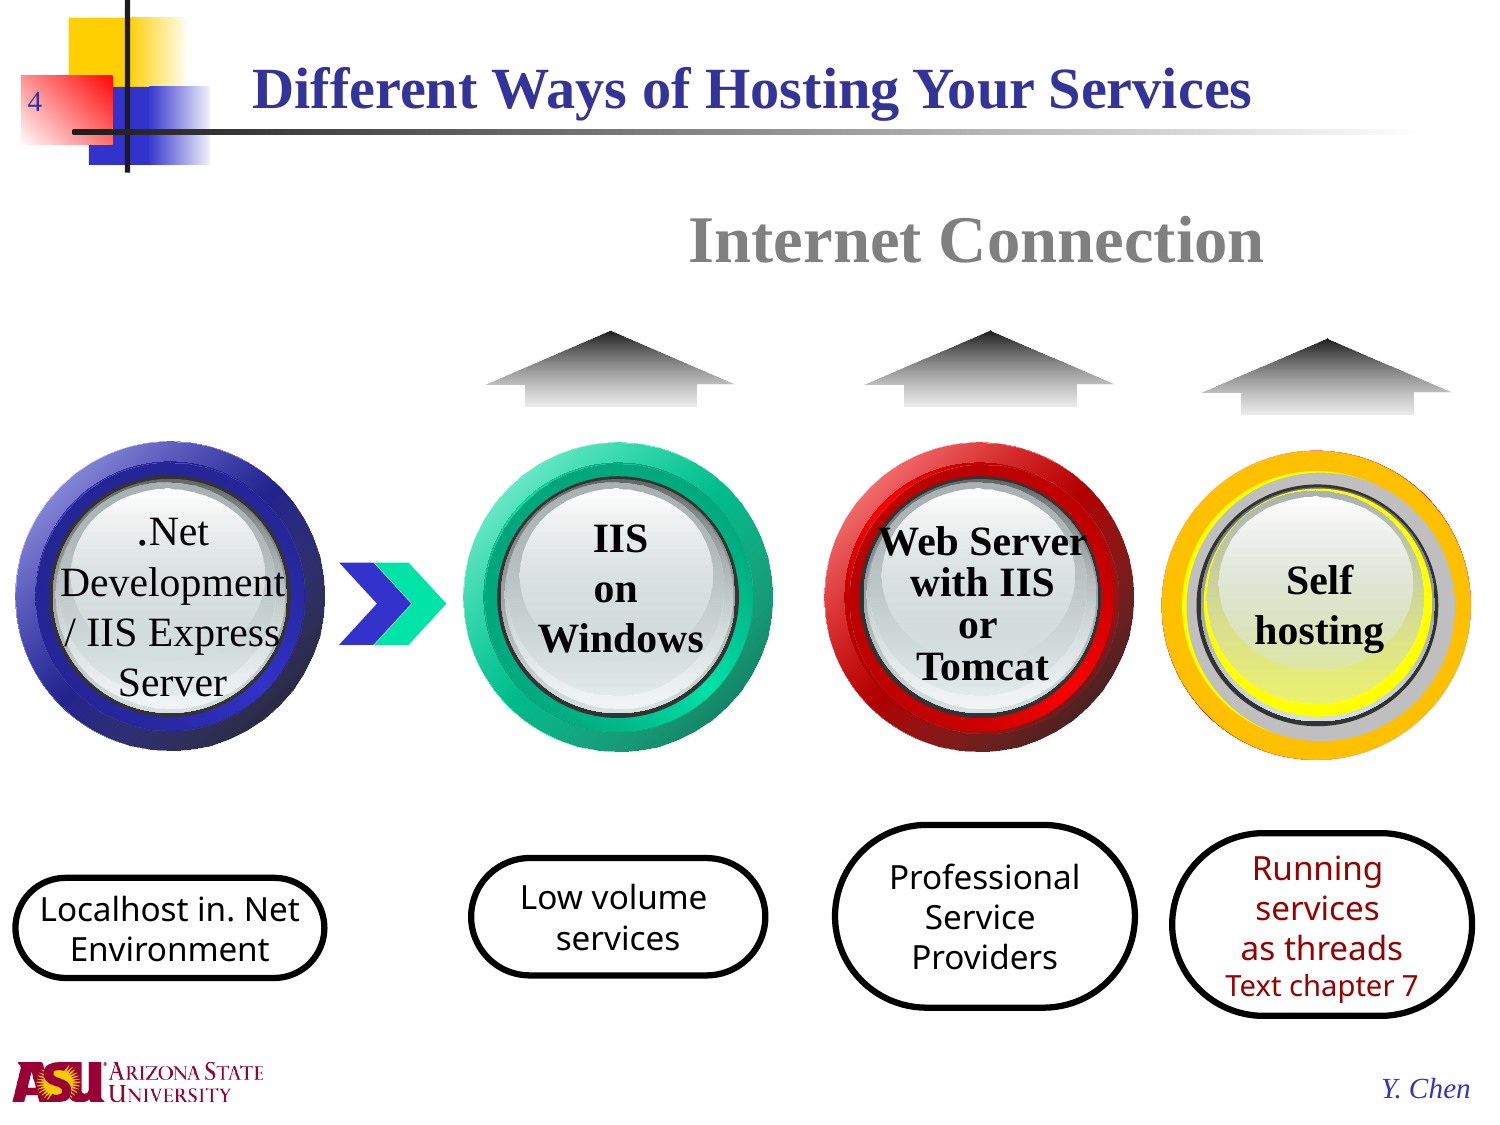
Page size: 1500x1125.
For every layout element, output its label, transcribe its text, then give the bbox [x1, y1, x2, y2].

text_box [1161, 450, 1471, 761]
text_box Internet Connection [674, 188, 1306, 284]
text_box Running services as threads Text chapter 7 [1172, 833, 1473, 1016]
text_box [824, 442, 1134, 752]
text_box Localhost in. Net Environment [15, 877, 325, 978]
text_box Professional Service Providers [835, 824, 1135, 1008]
text_box [1201, 338, 1453, 415]
title Different Ways of Hosting Your Services [237, 24, 1488, 128]
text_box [15, 441, 325, 751]
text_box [463, 442, 773, 752]
text_box [339, 562, 411, 645]
text_box [864, 330, 1116, 407]
text_box [485, 330, 736, 407]
text_box Low volume services [471, 858, 766, 976]
picture [12, 1062, 263, 1102]
text_box [374, 562, 447, 645]
slide_number 4 [12, 49, 113, 126]
